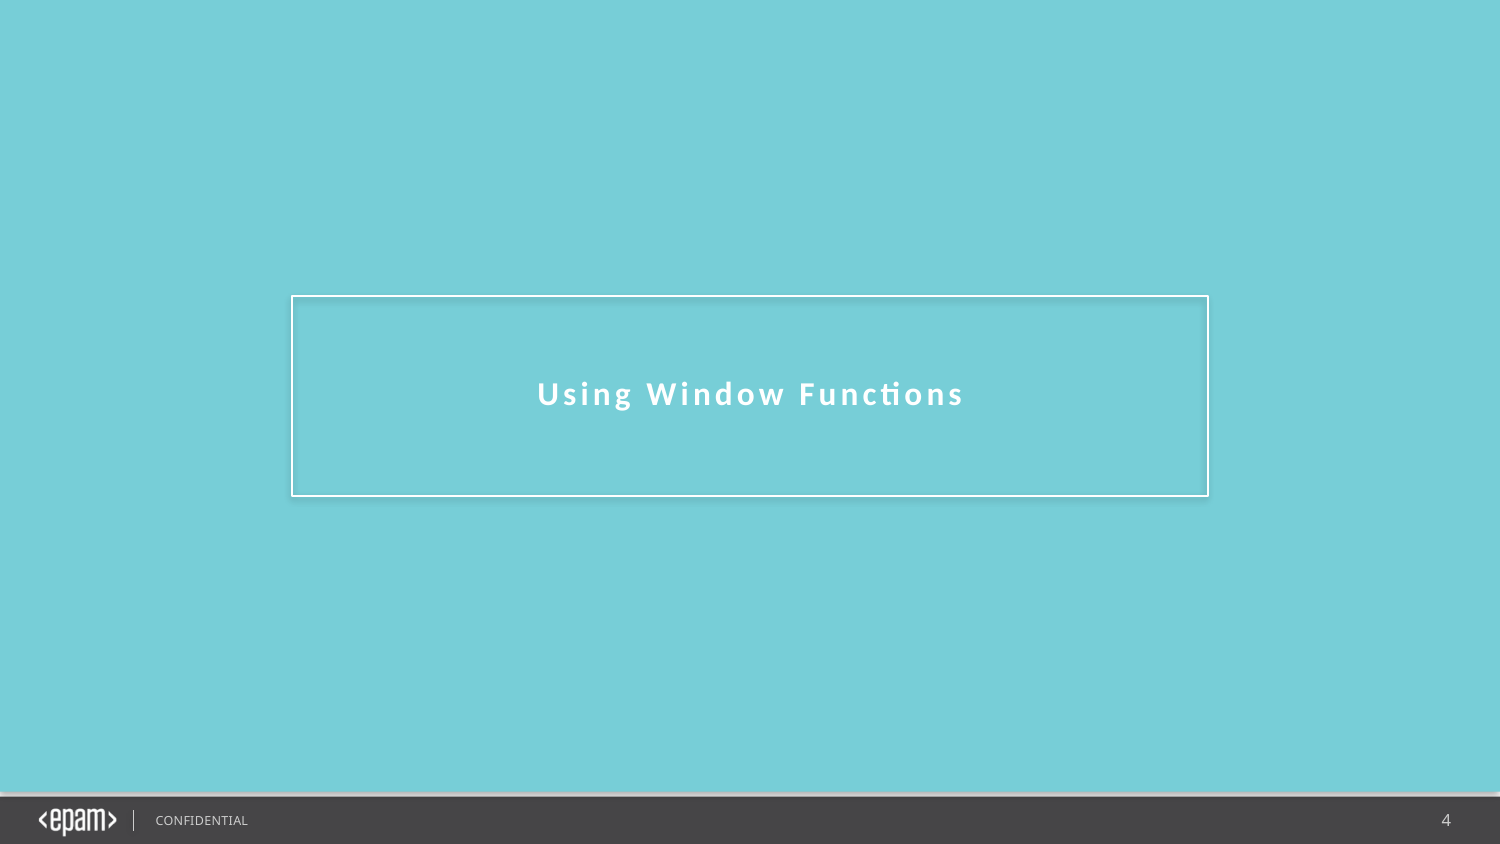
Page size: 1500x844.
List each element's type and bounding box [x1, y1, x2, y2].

text_box [291, 295, 1209, 497]
picture [38, 808, 117, 837]
text_box [0, 0, 1500, 792]
